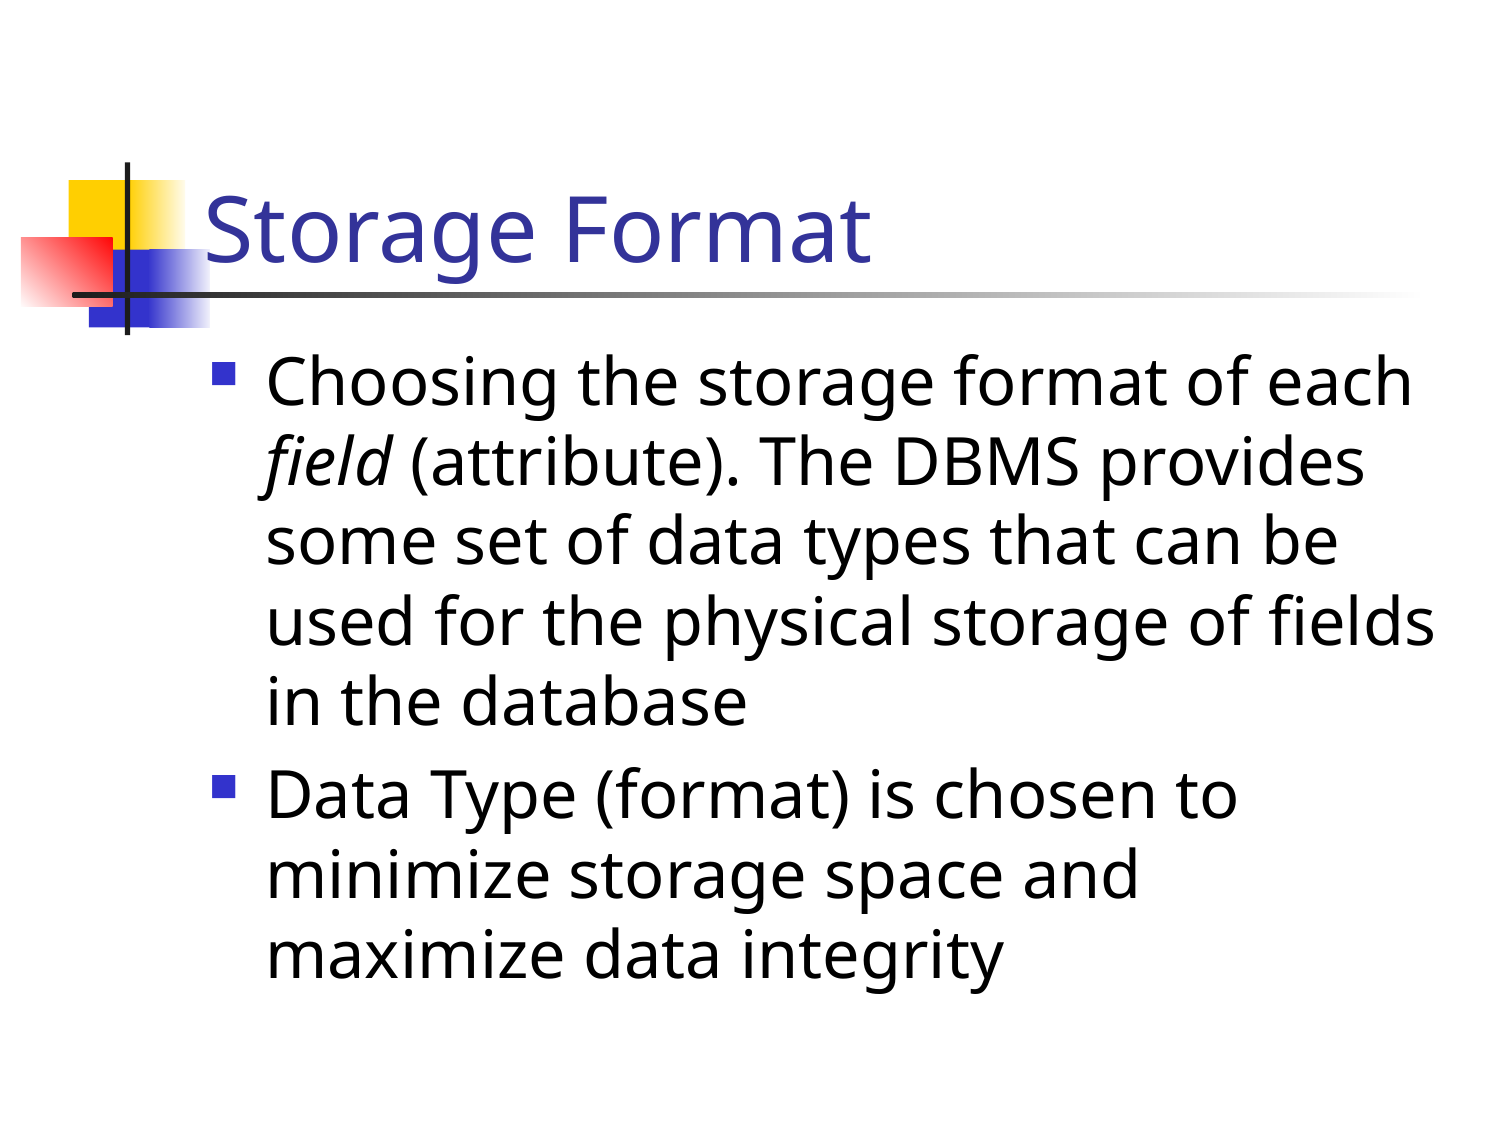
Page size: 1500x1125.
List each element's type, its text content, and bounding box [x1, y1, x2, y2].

title Storage Format [188, 101, 1468, 289]
list Choosing the storage format of each field (attribute). The DBMS provides some set of data types that can be used for the physical storage of fields in the database Data Type (format) is chosen to minimize storage space and maximize data integrity [193, 330, 1470, 1007]
